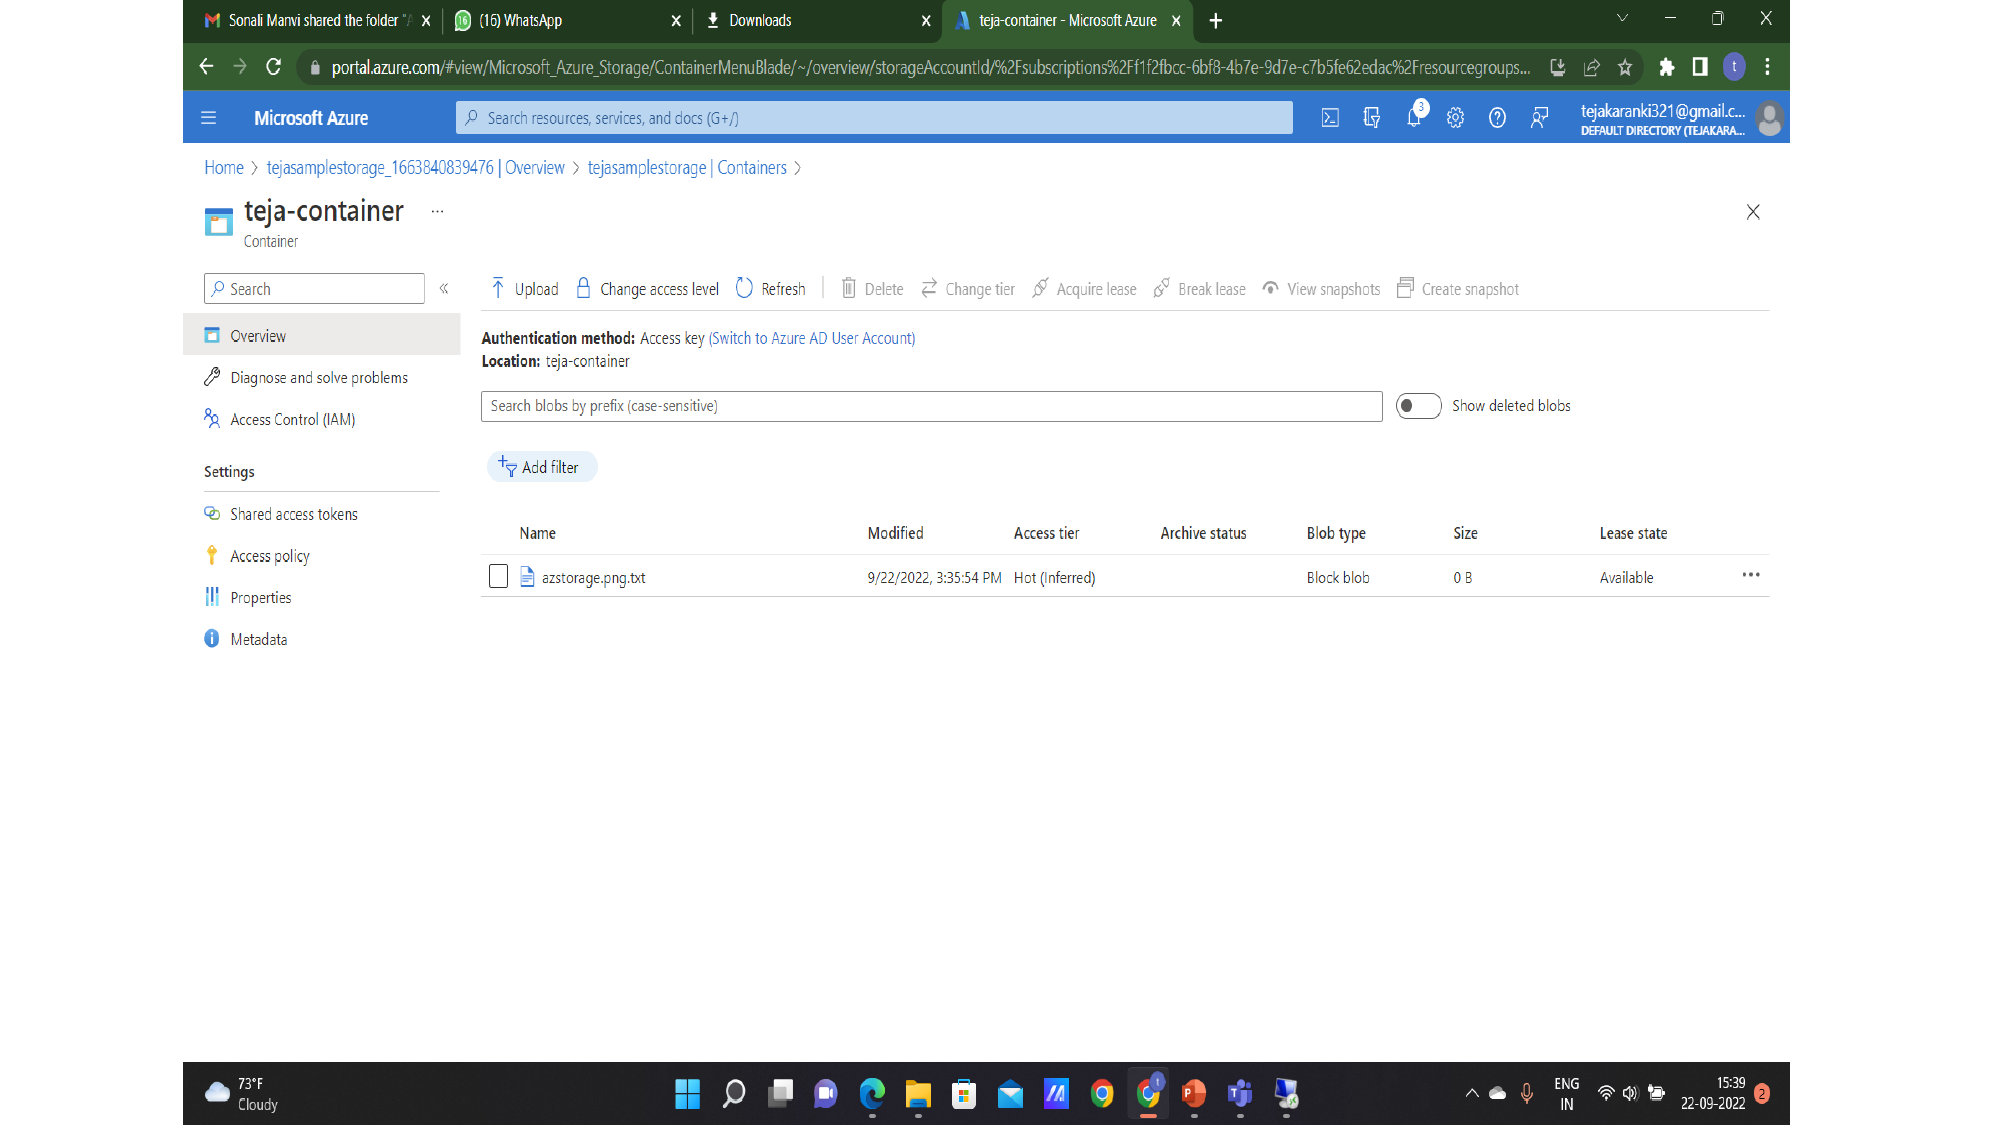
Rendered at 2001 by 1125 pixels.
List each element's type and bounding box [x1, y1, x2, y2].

picture [183, 0, 1790, 1125]
